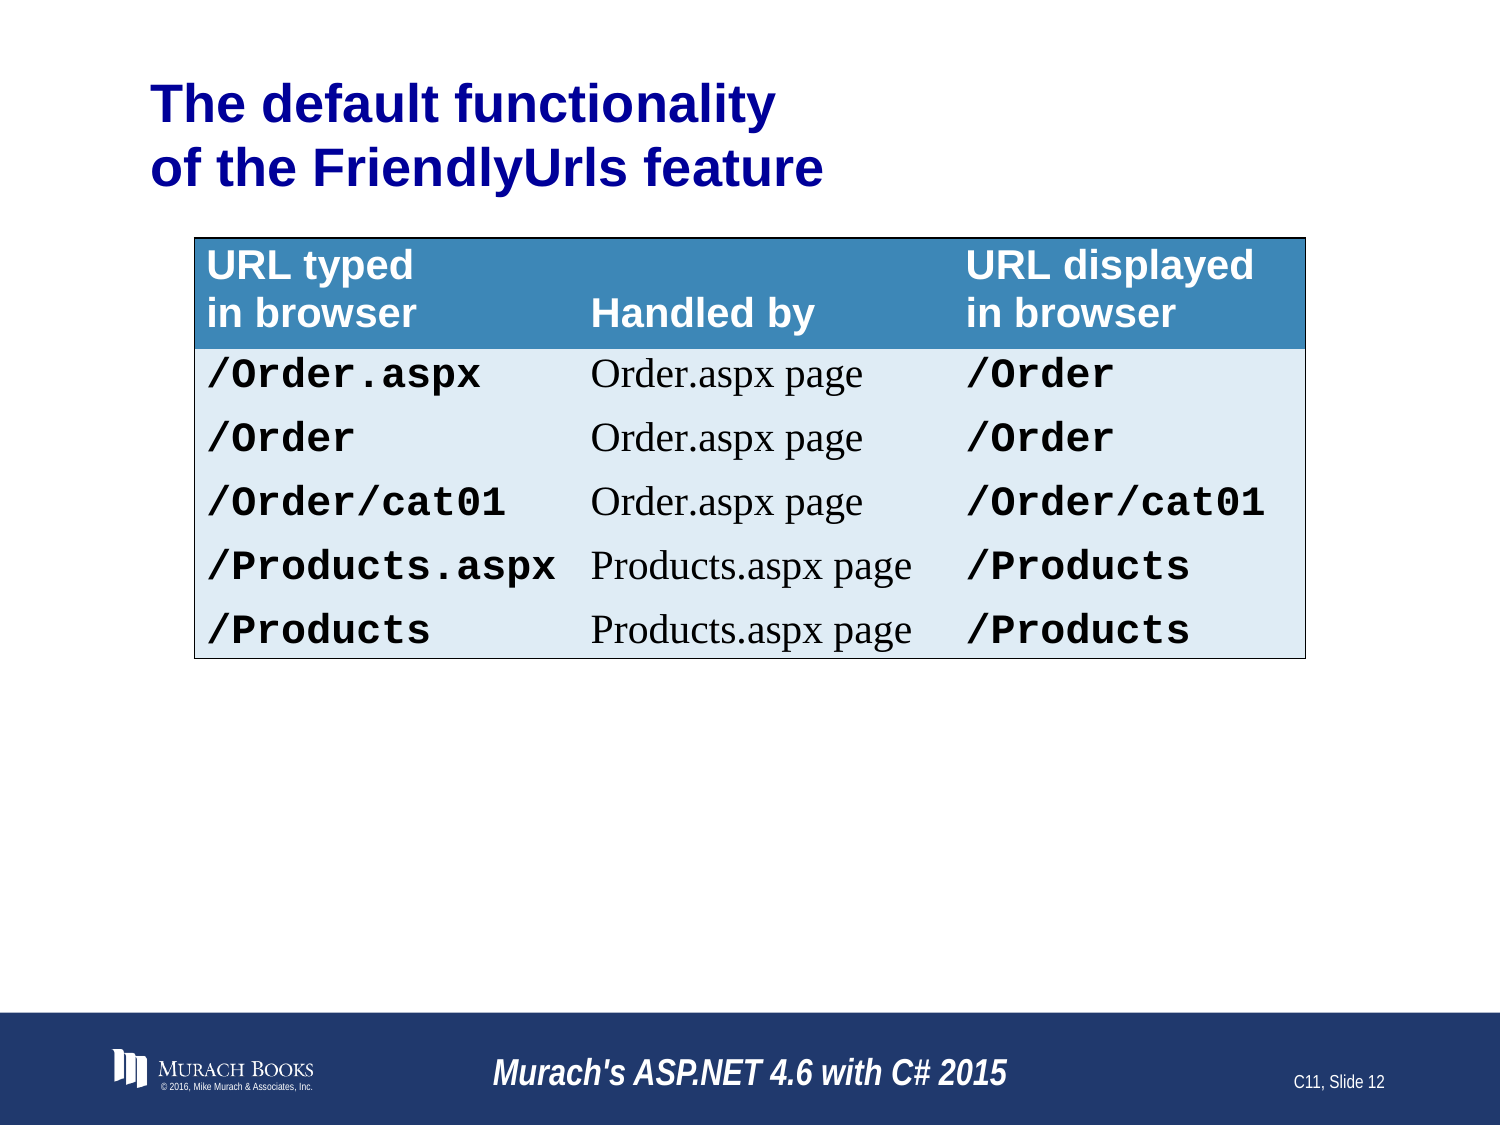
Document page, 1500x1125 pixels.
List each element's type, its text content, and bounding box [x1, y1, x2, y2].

slide_number C11, Slide 12 [1087, 1025, 1400, 1100]
slide_number Murach's ASP.NET 4.6 with C# 2015 [463, 1025, 1050, 1100]
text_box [149, 224, 1348, 672]
title The default functionality of the FriendlyUrls feature [150, 67, 1350, 199]
footer © 2016, Mike Murach & Associates, Inc. [12, 1025, 463, 1100]
